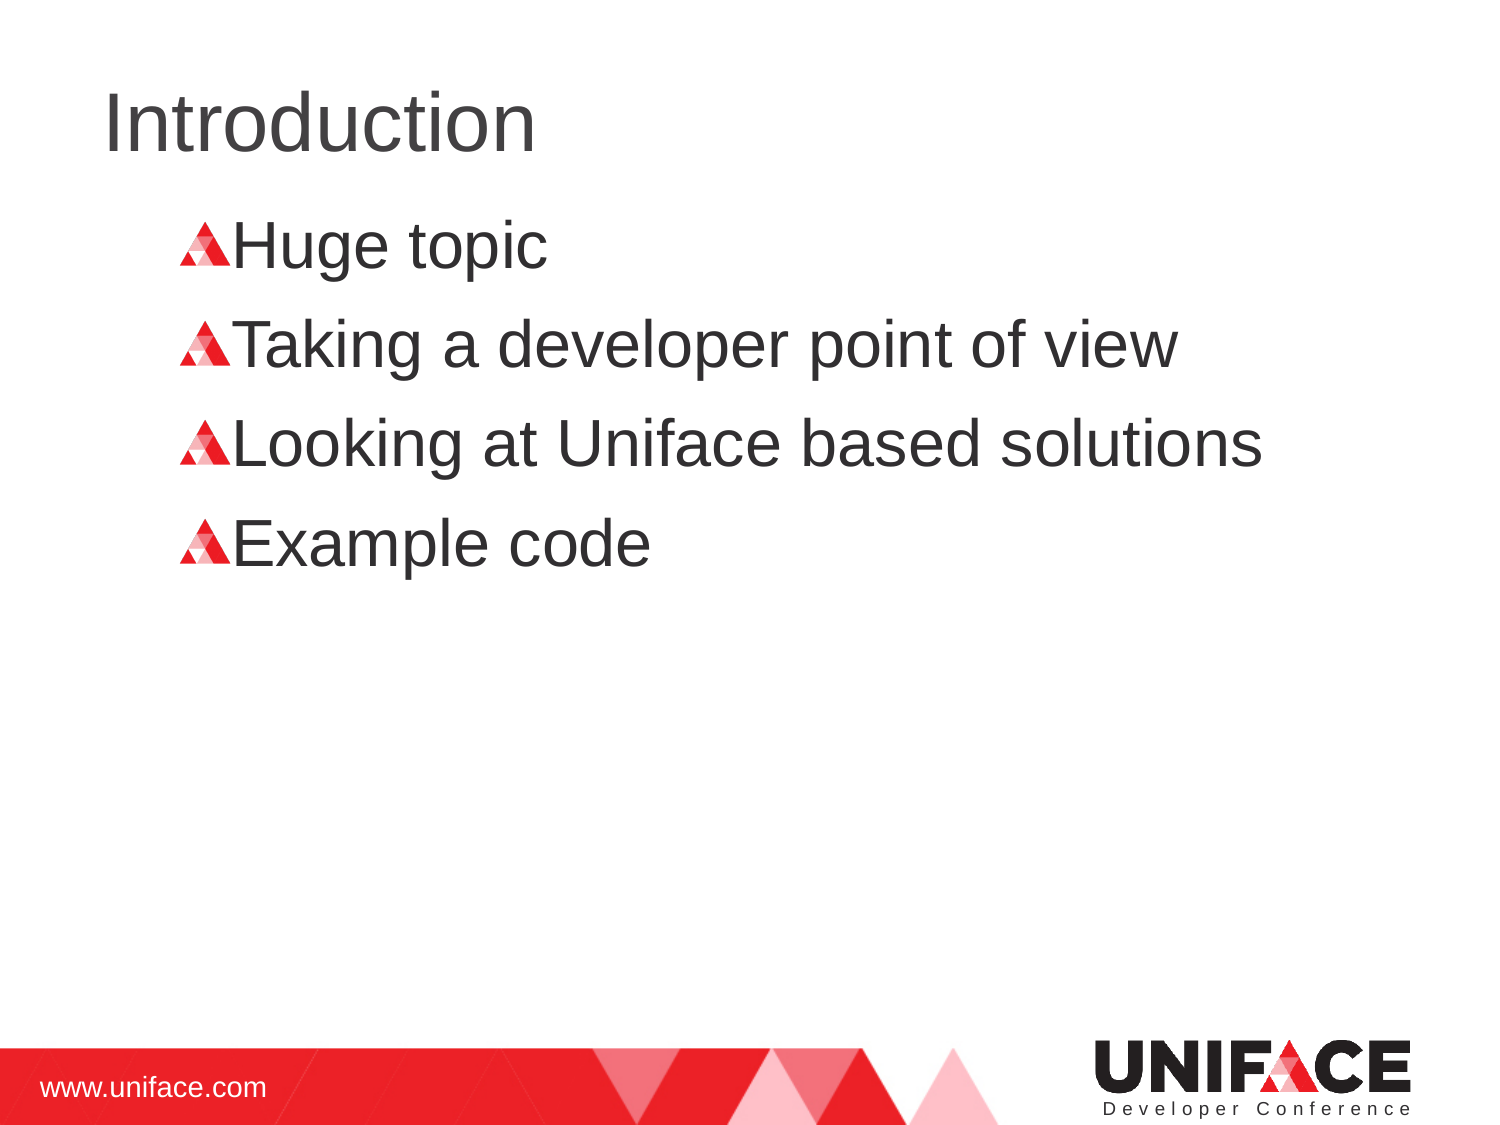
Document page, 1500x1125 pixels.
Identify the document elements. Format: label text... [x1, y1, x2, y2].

title Introduction [87, 37, 1401, 176]
list Huge topic Taking a developer point of view Looking at Uniface based solutions Example code [87, 200, 1400, 963]
picture [0, 0, 1500, 1125]
